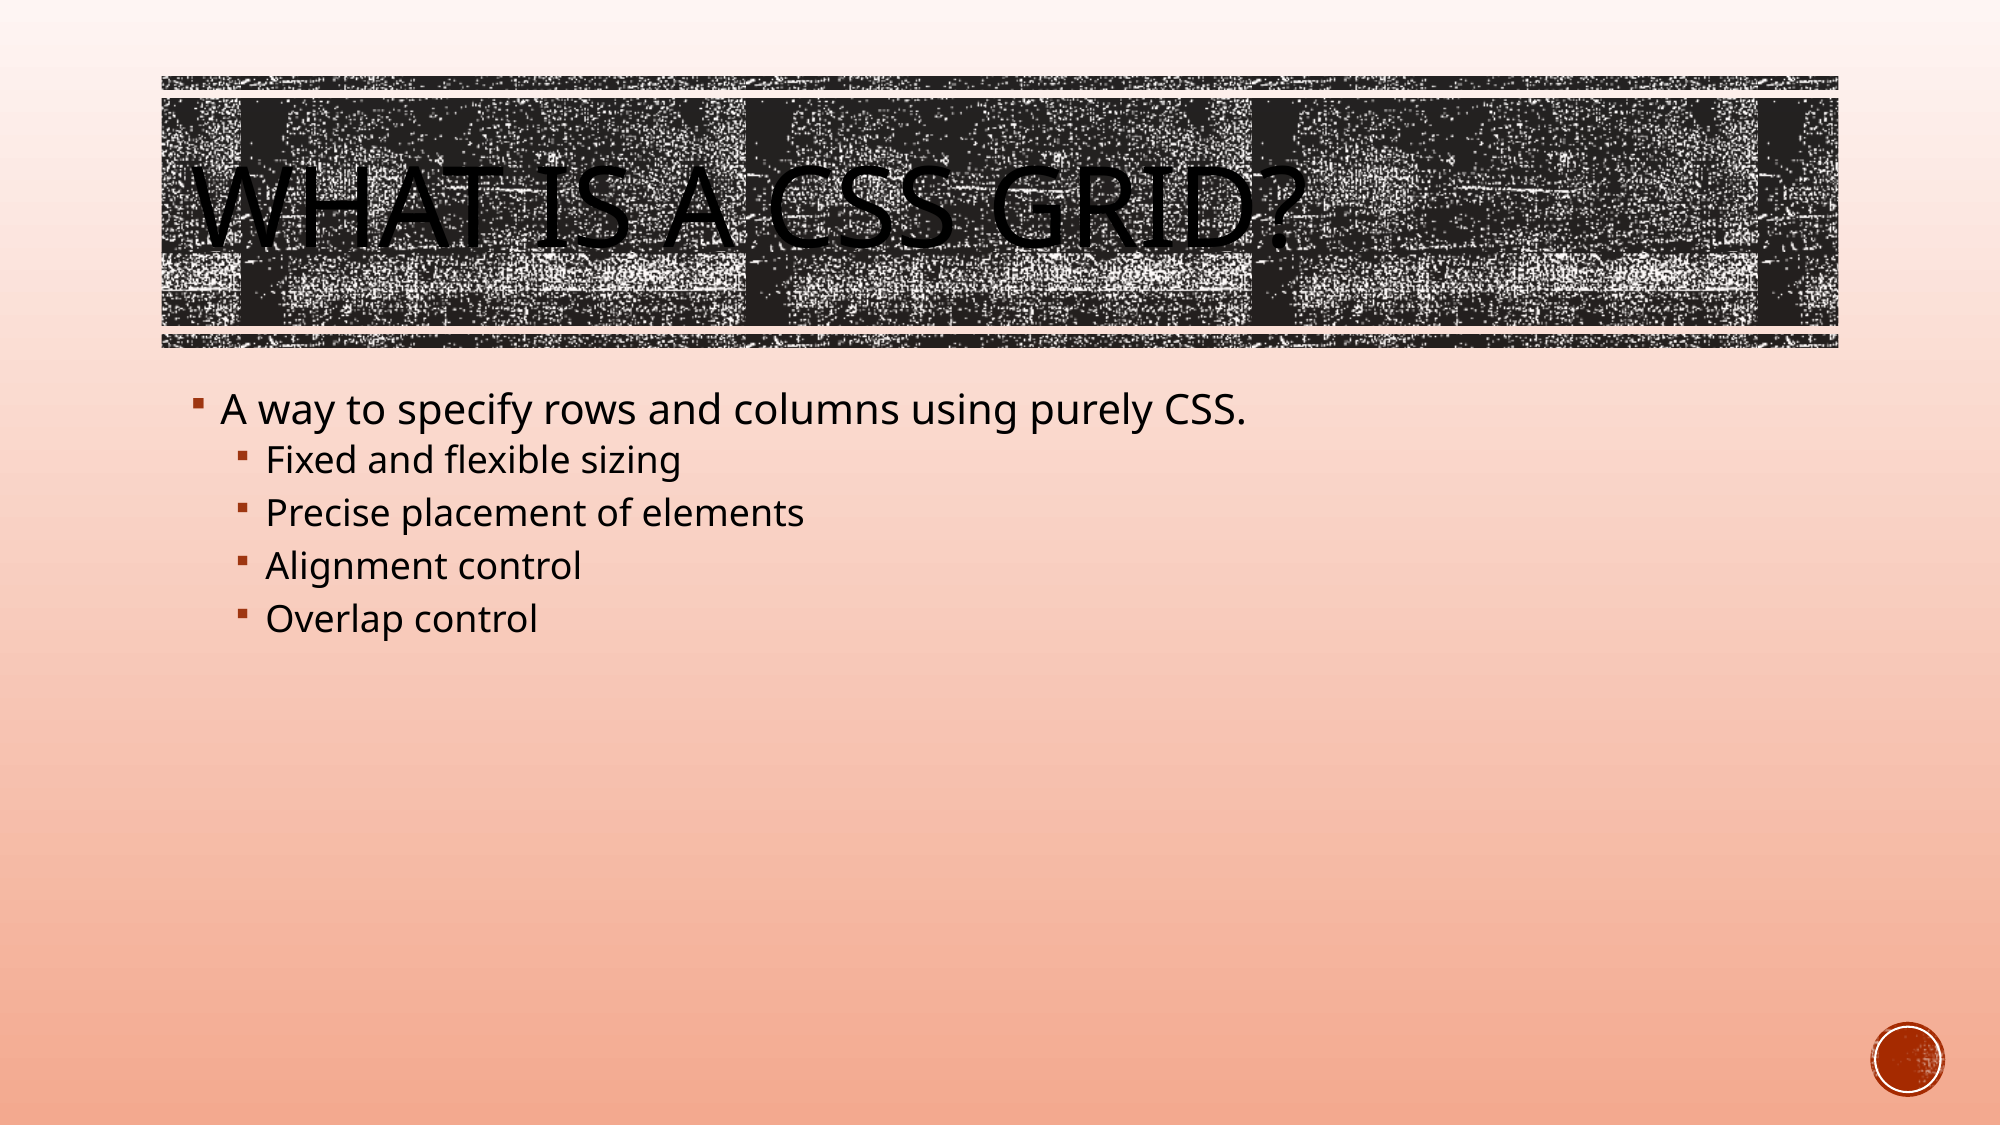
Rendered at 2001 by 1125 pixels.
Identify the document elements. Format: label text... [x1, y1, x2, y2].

list A way to specify rows and columns using purely CSS. Fixed and flexible sizing Precise placement of elements Alignment control Overlap control [175, 380, 1826, 1013]
text_box [160, 75, 1839, 90]
text_box [1826, 98, 1839, 327]
text_box [160, 333, 1839, 349]
text_box [1875, 1026, 1941, 1093]
title What is a CSS grid? [175, 79, 1826, 344]
text_box [160, 98, 175, 327]
text_box [1870, 1021, 1946, 1097]
text_box [0, 0, 2000, 1125]
